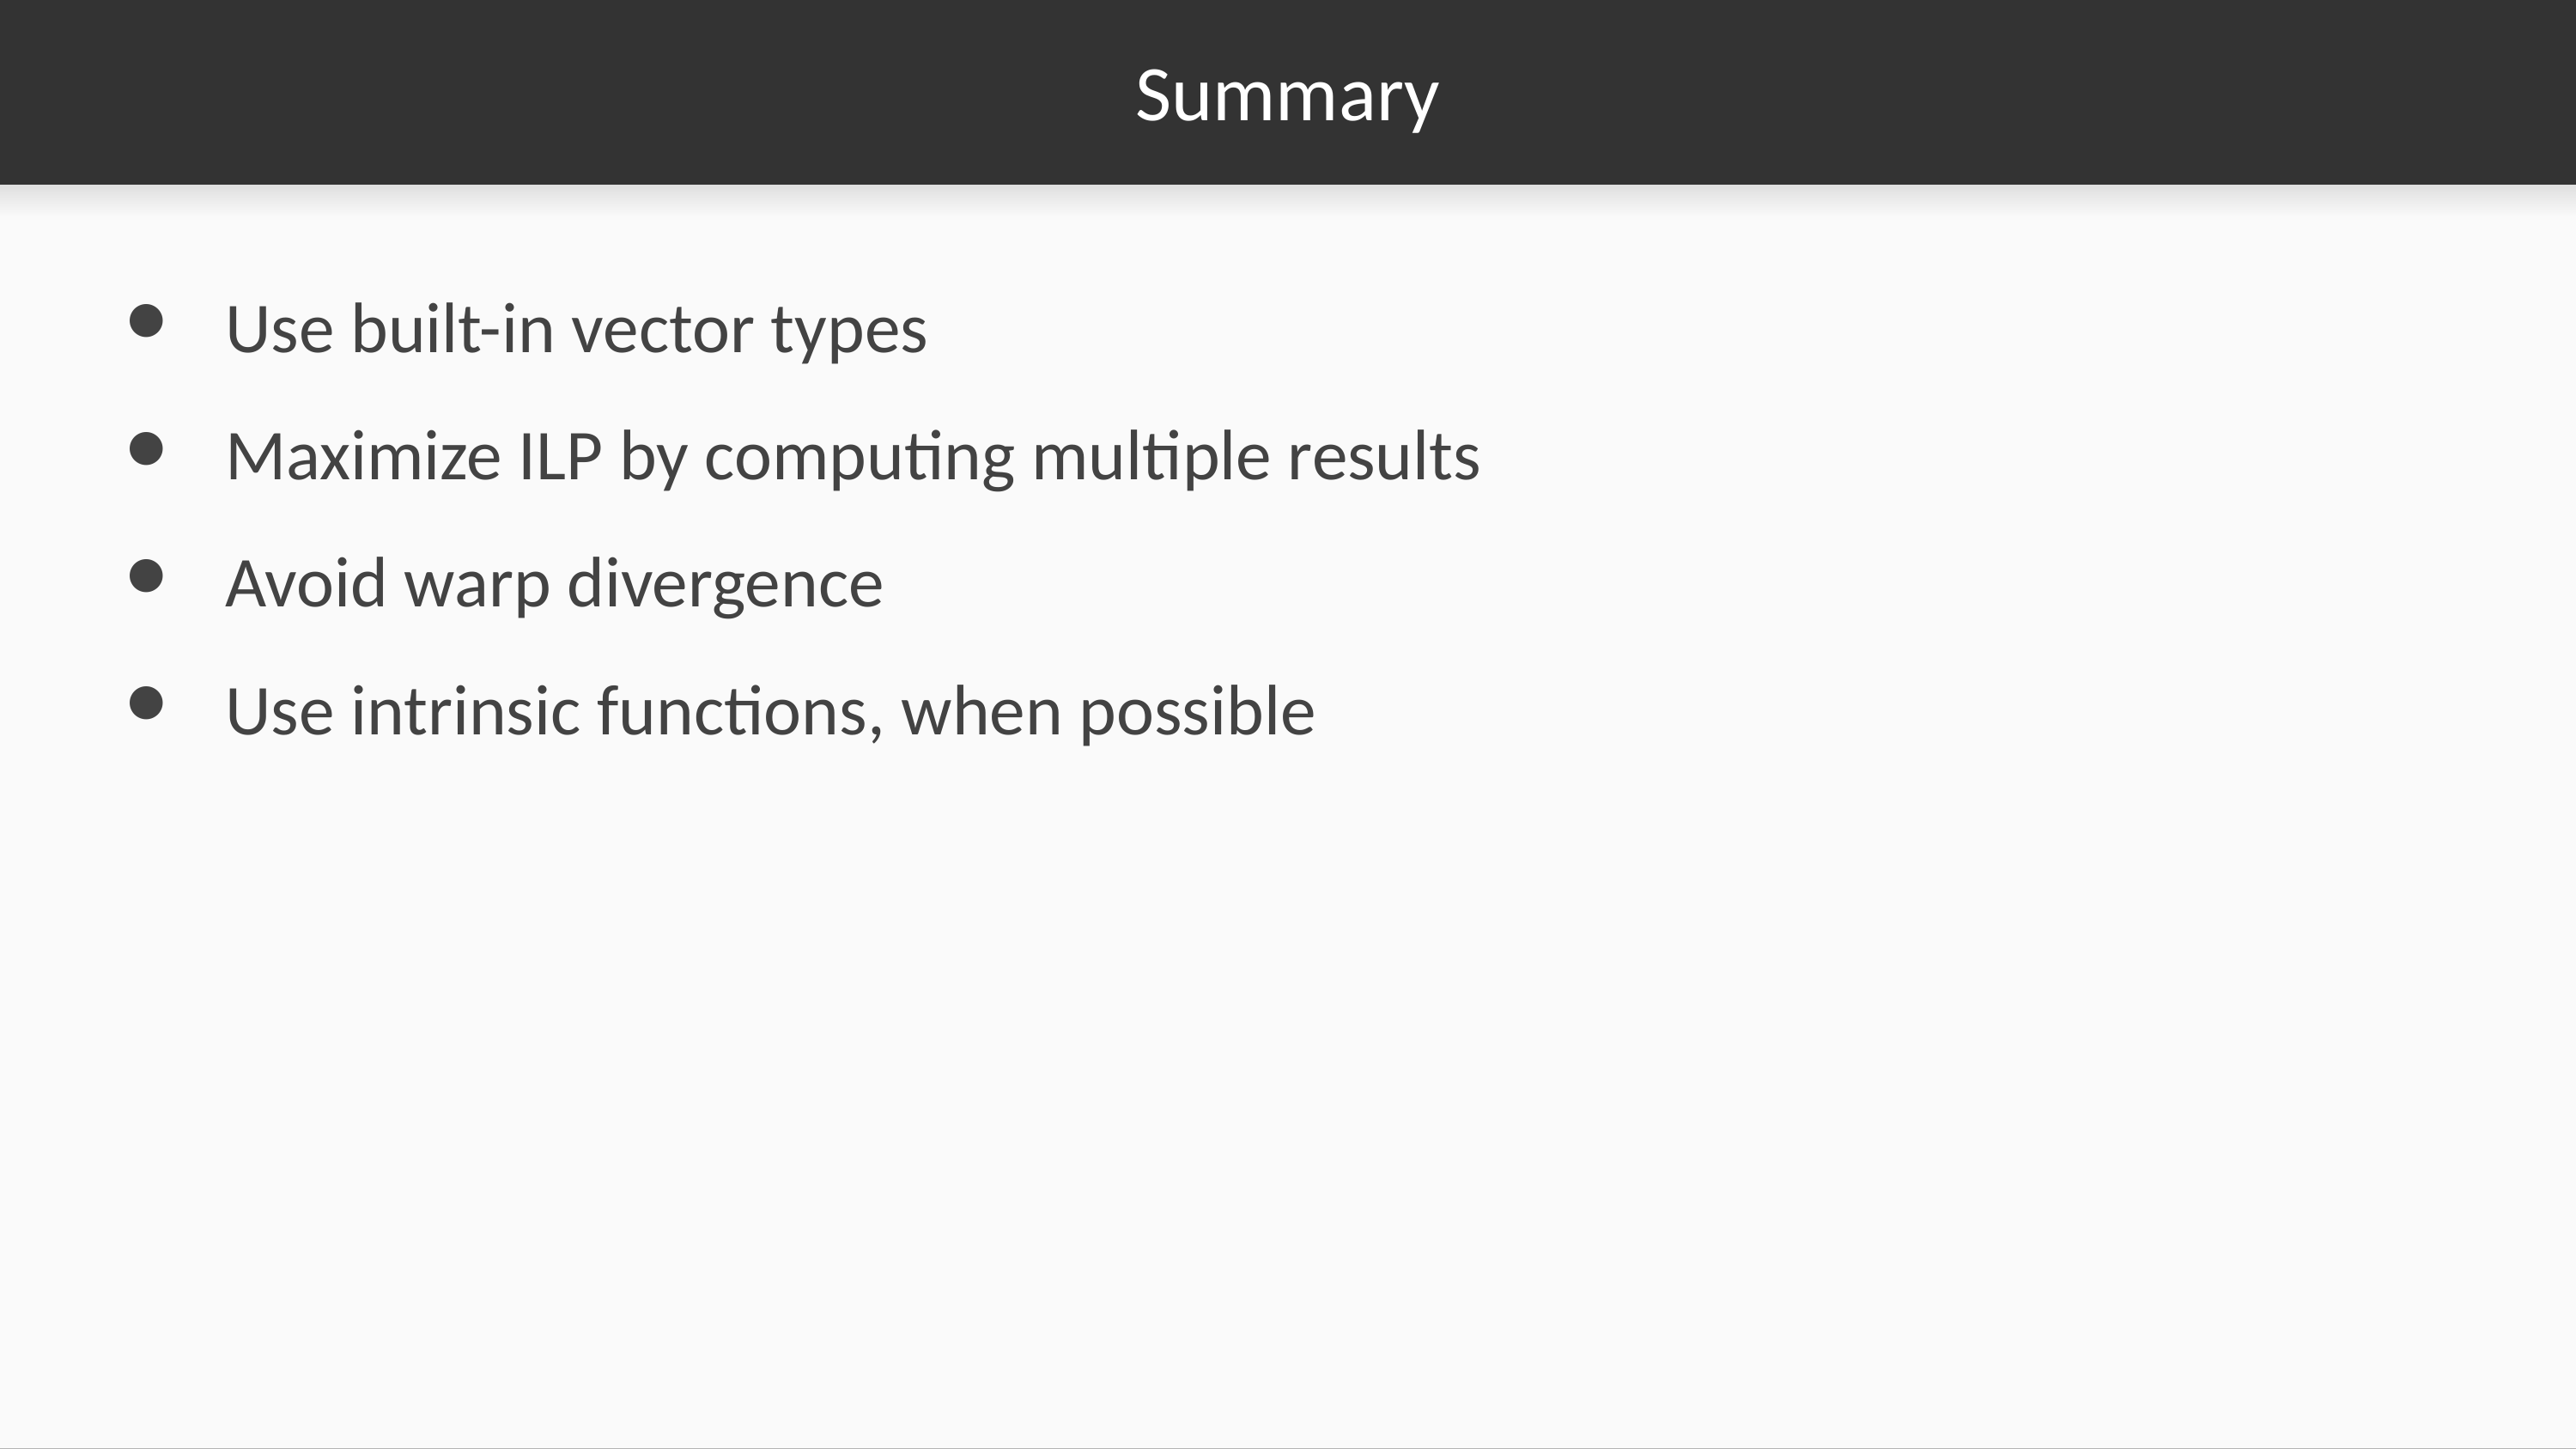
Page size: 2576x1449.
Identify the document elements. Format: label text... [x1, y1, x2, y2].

text_box Use built-in vector types Maximize ILP by computing multiple results Avoid warp divergence Use intrinsic functions, when possible [70, 241, 2568, 1396]
title Summary [28, 4, 2547, 174]
